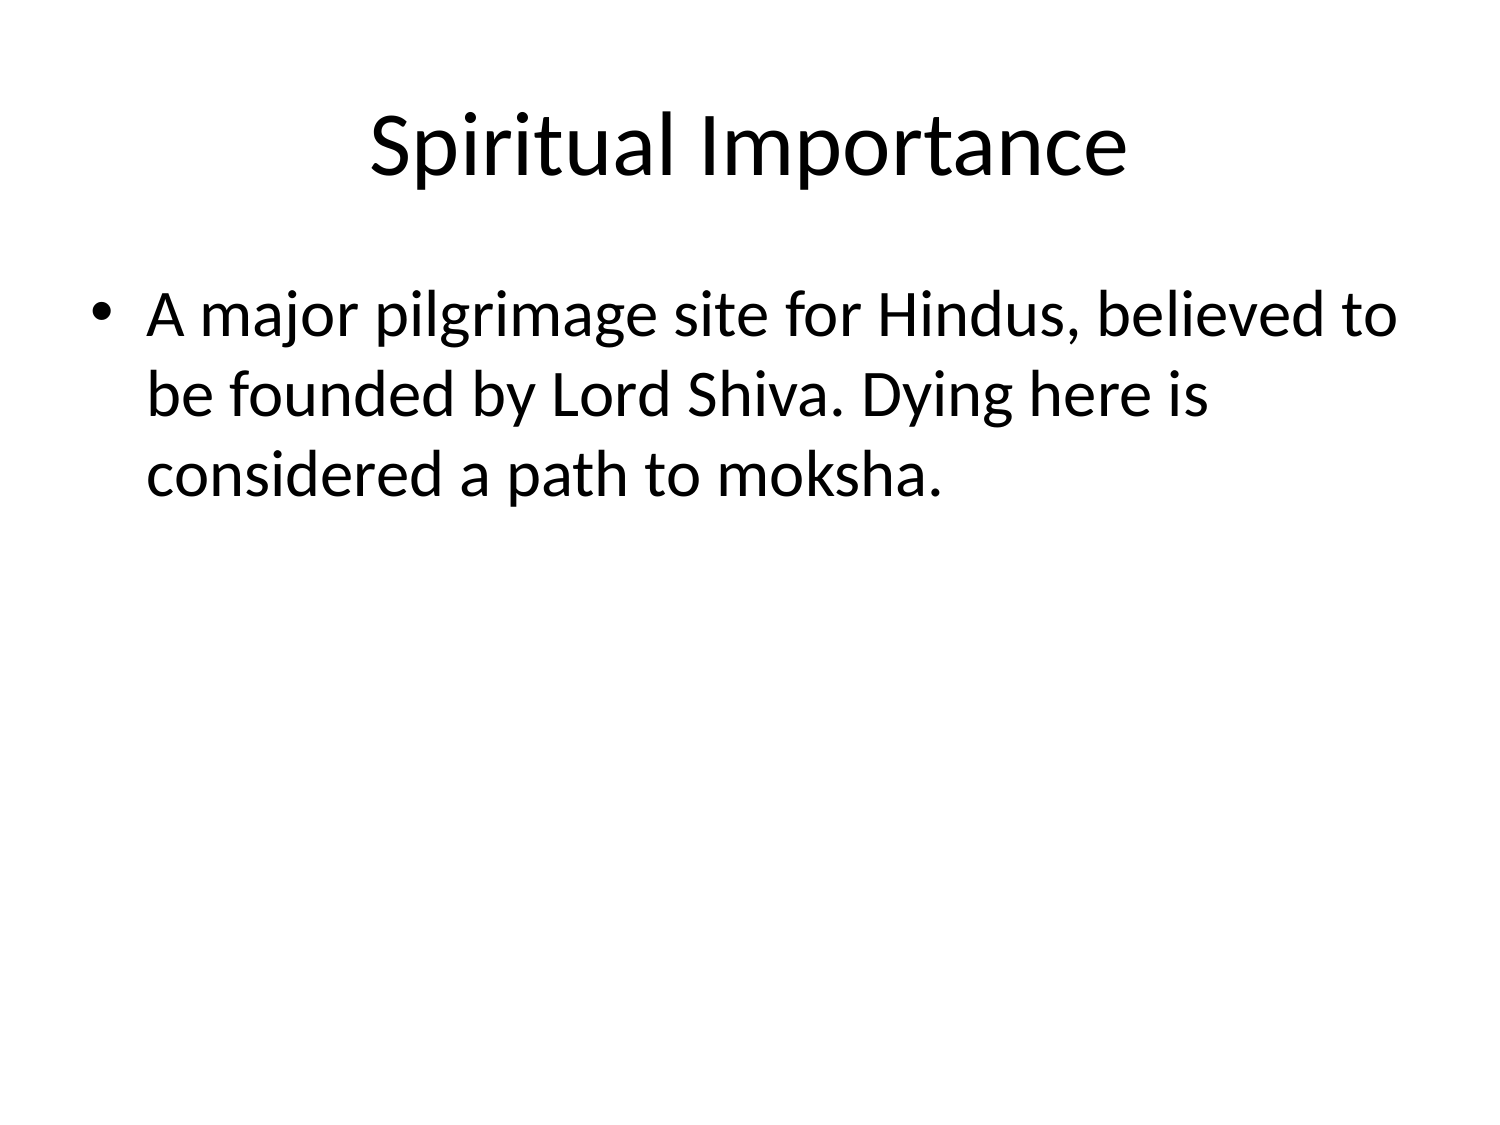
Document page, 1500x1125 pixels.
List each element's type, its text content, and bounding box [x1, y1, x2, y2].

list A major pilgrimage site for Hindus, believed to be founded by Lord Shiva. Dying here is considered a path to moksha. [75, 262, 1425, 1005]
title Spiritual Importance [75, 45, 1425, 233]
